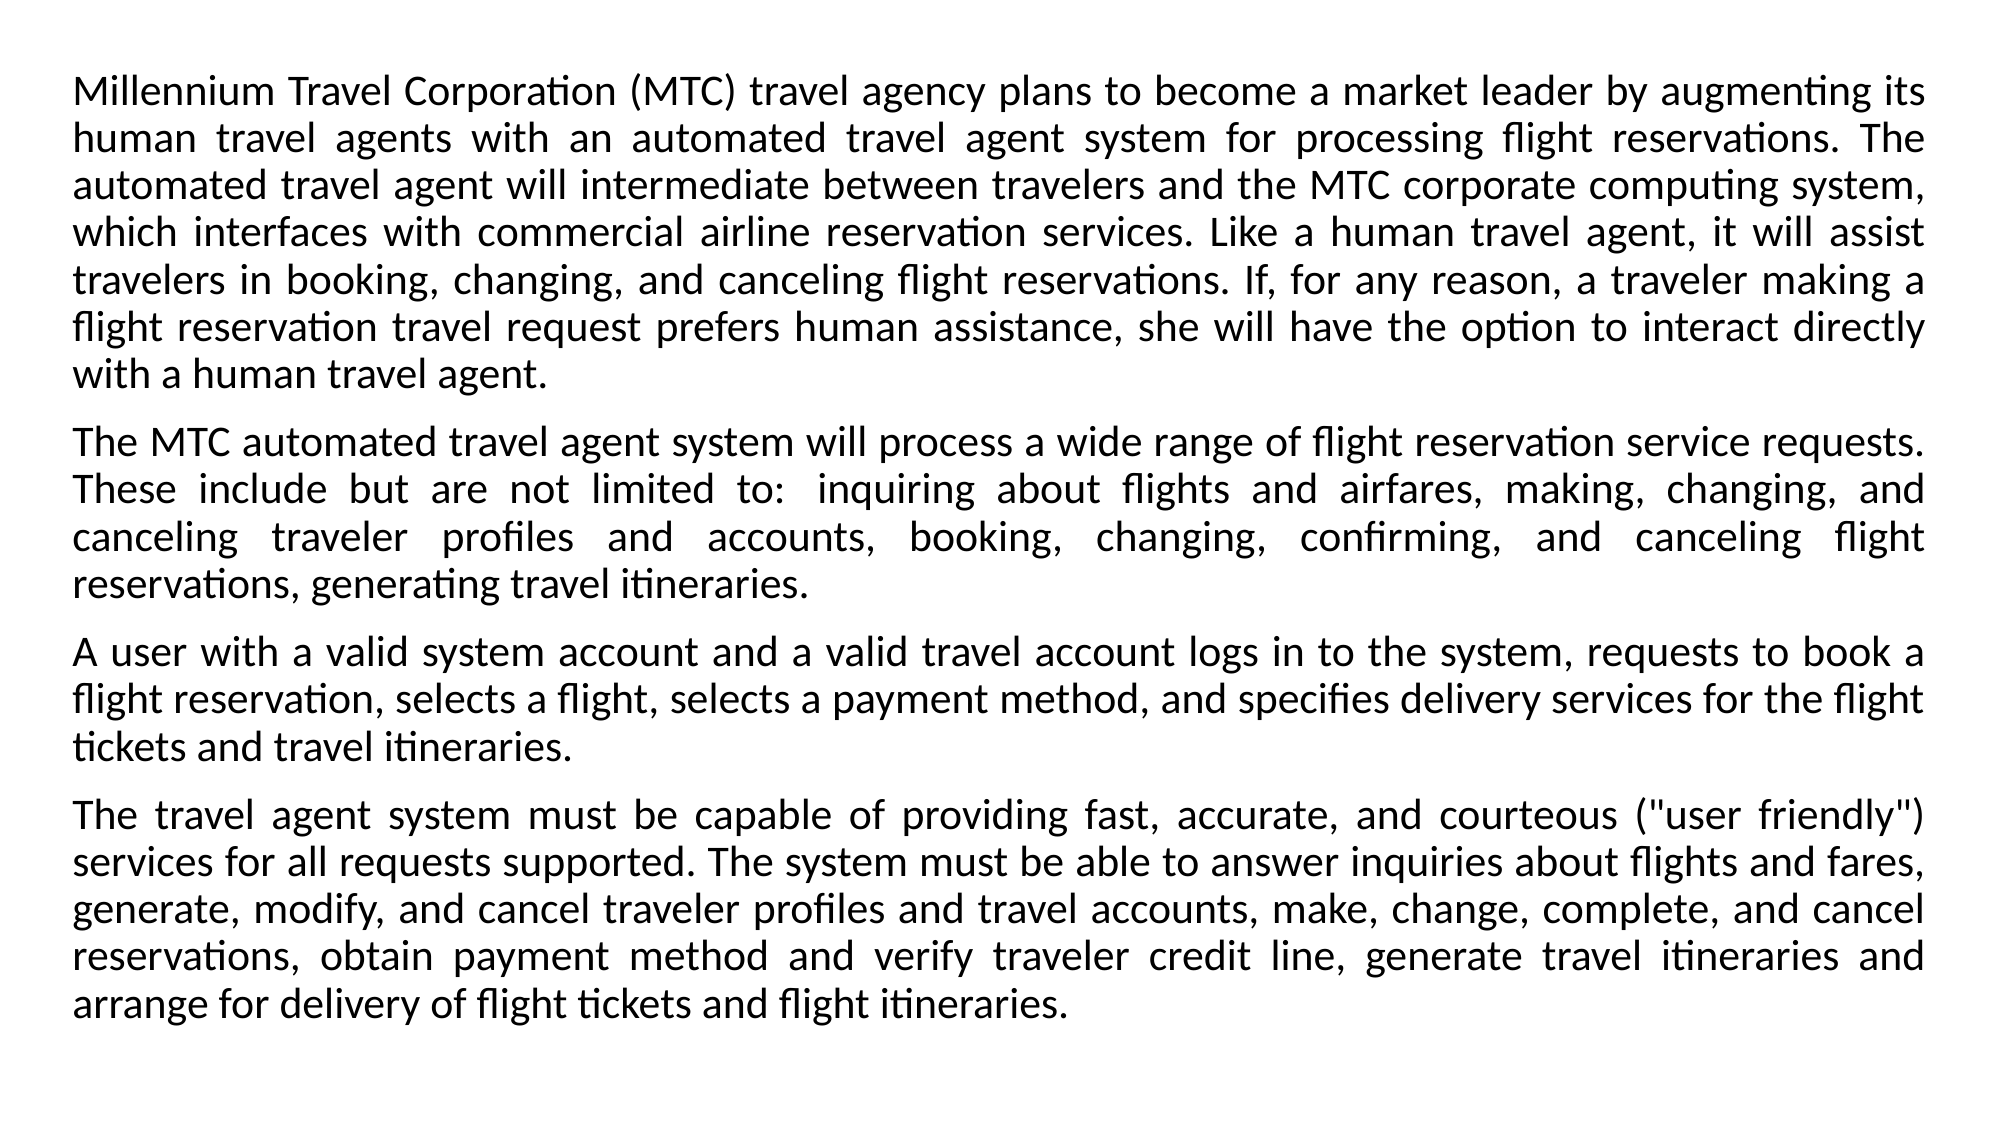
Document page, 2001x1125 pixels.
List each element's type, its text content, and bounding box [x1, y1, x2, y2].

list Millennium Travel Corporation (MTC) travel agency plans to become a market leader by augmenting its human travel agents with an automated travel agent system for processing flight reservations. The automated travel agent will intermediate between travelers and the MTC corporate computing system, which interfaces with commercial airline reservation services. Like a human travel agent, it will assist travelers in booking, changing, and canceling flight reservations. If, for any reason, a traveler making a flight reservation travel request prefers human assistance, she will have the option to interact directly with a human travel agent. The MTC automated travel agent system will process a wide range of flight reservation service requests. These include but are not limited to: inquiring about flights and airfares, making, changing, and canceling traveler profiles and accounts, booking, changing, confirming, and canceling flight reservations, generating travel itineraries. A user with a valid system account and a valid travel account logs in to the system, requests to book a flight reservation, selects a flight, selects a payment method, and specifies delivery services for the flight tickets and travel itineraries. The travel agent system must be capable of providing fast, accurate, and courteous ("user friendly") services for all requests supported. The system must be able to answer inquiries about flights and fares, generate, modify, and cancel traveler profiles and travel accounts, make, change, complete, and cancel reservations, obtain payment method and verify traveler credit line, generate travel itineraries and arrange for delivery of flight tickets and flight itineraries. [57, 59, 1942, 1091]
